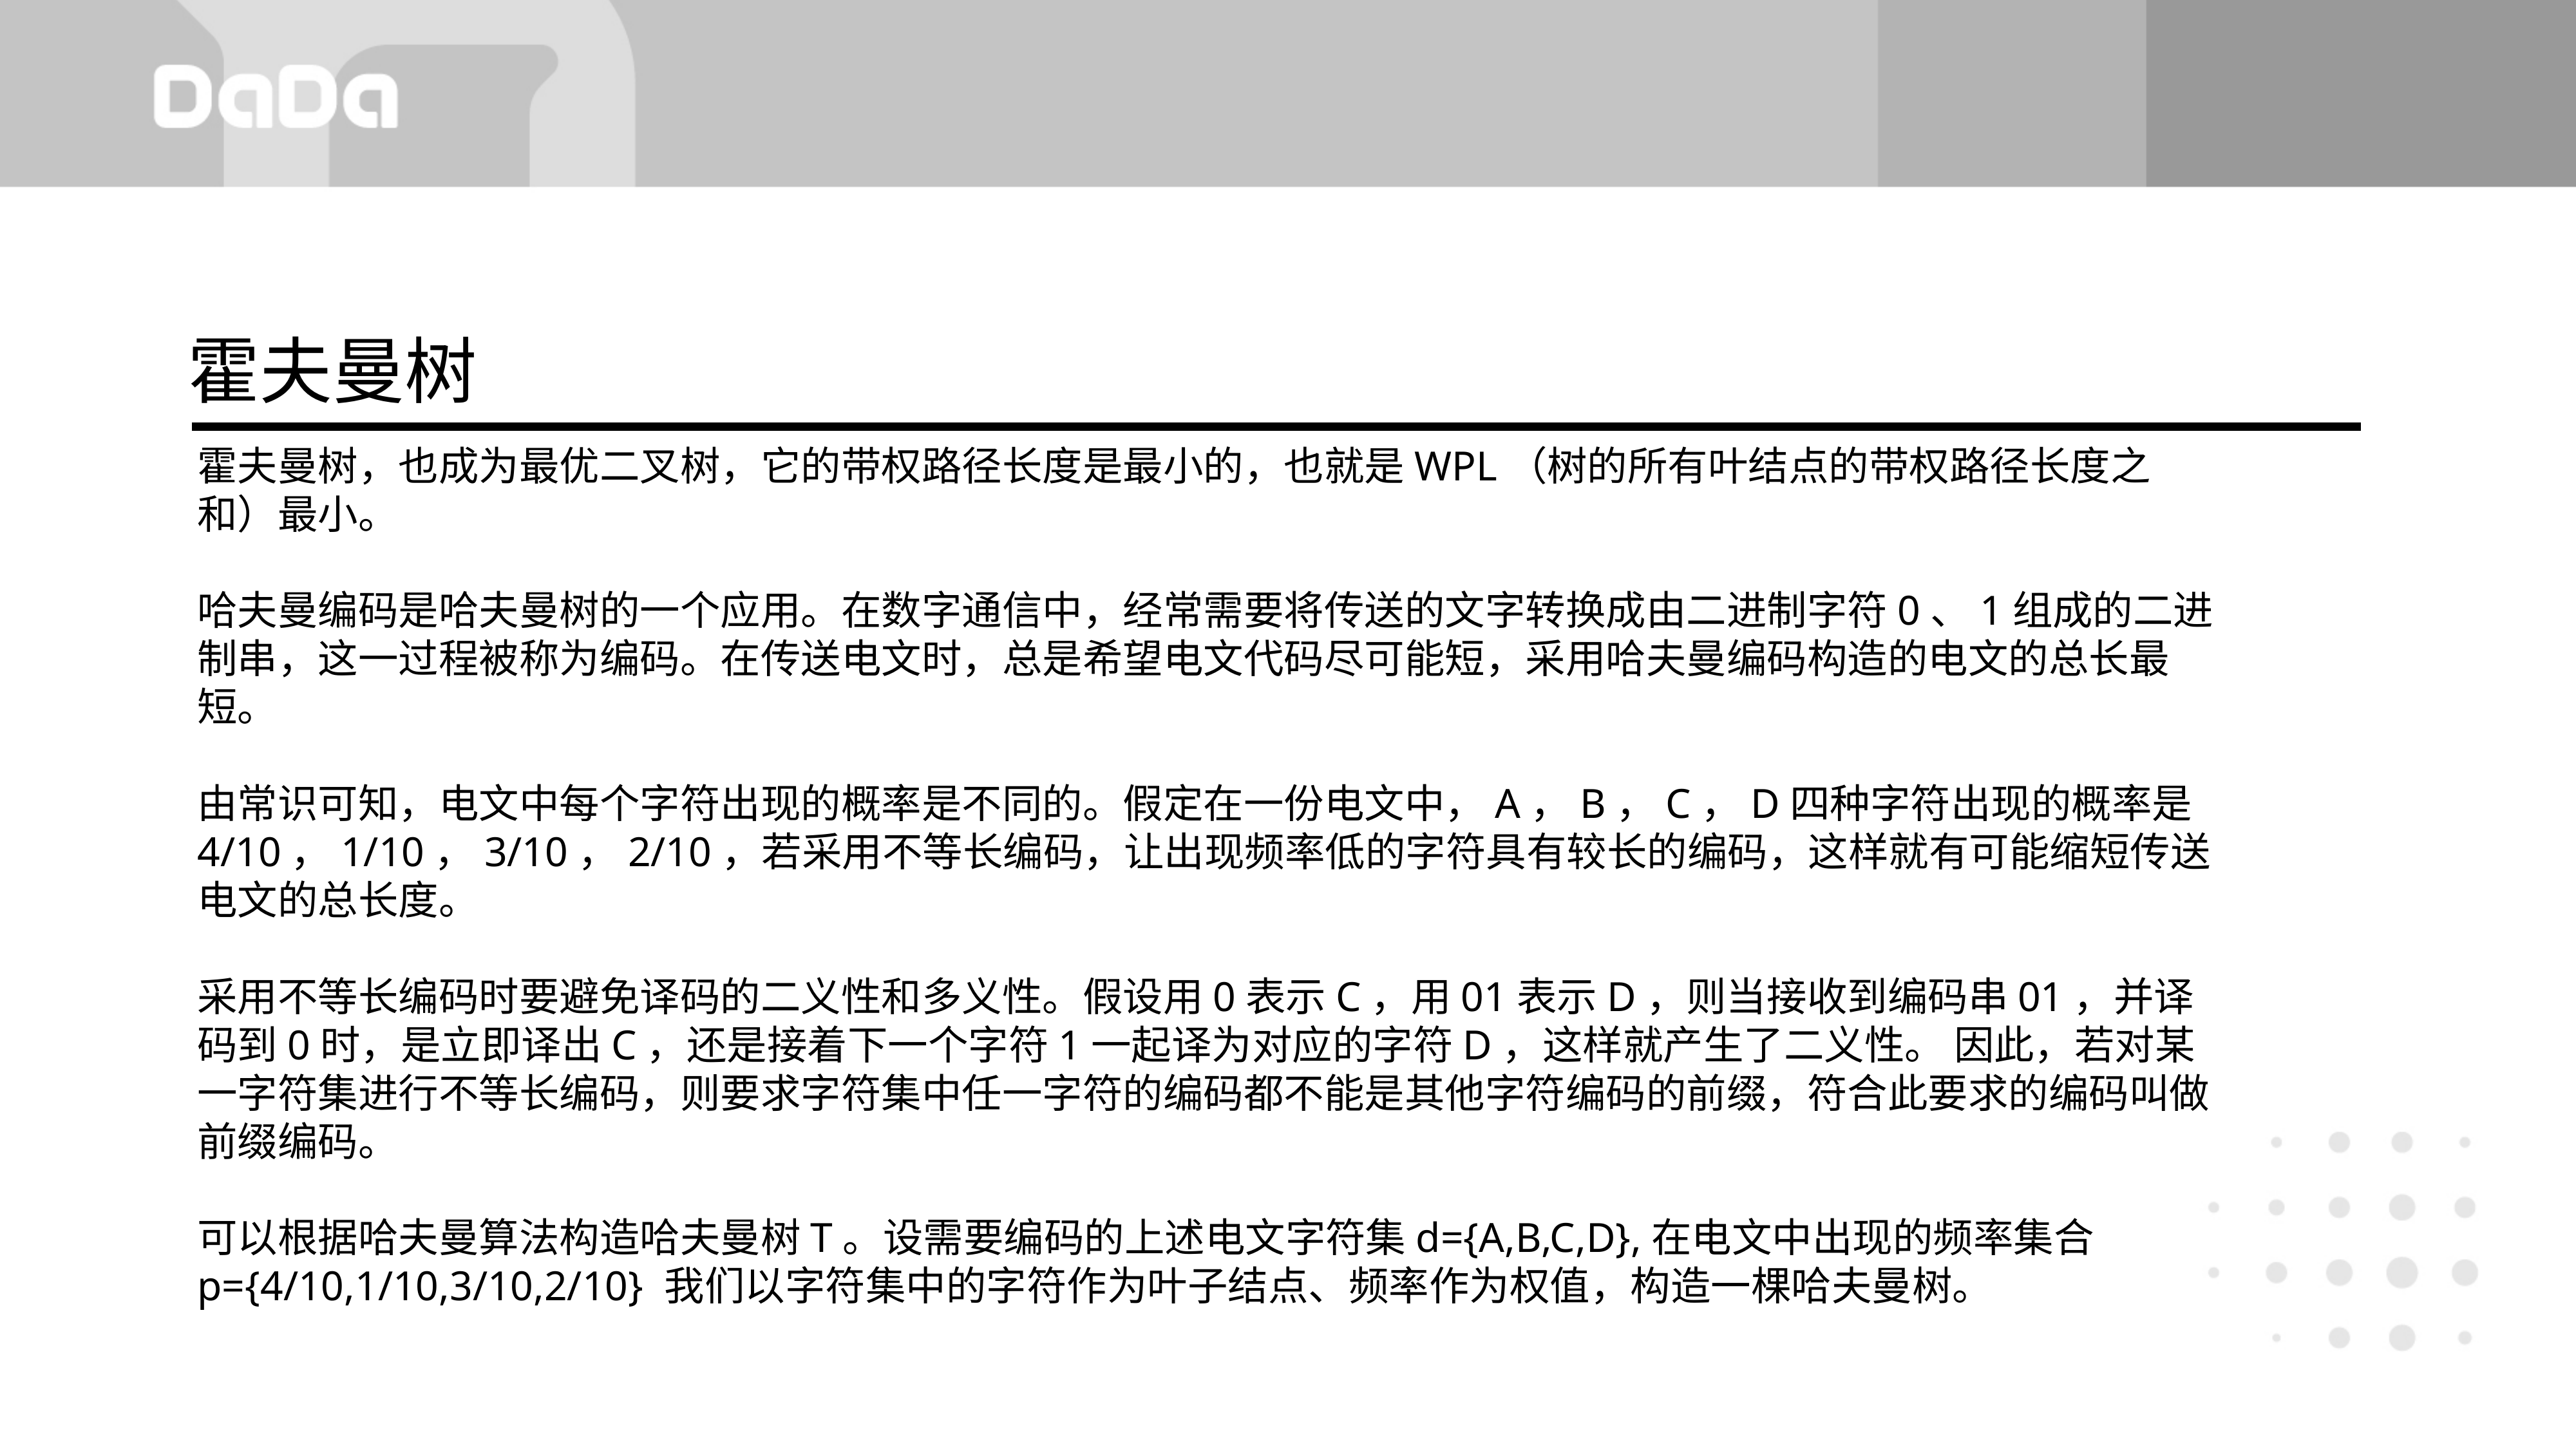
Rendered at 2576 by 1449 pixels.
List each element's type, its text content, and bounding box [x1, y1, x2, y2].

picture [0, 0, 2576, 1449]
text_box 霍夫曼树 [178, 320, 1332, 417]
text_box 霍夫曼树，也成为最优二叉树，它的带权路径长度是最小的，也就是WPL（树的所有叶结点的带权路径长度之和）最小。 哈夫曼编码是哈夫曼树的一个应用。在数字通信中，经常需要将传送的文字转换成由二进制字符0、1组成的二进制串，这一过程被称为编码。在传送电文时，总是希望电文代码尽可能短，采用哈夫曼编码构造的电文的总长最短。 由常识可知，电文中每个字符出现的概率是不同的。假定在一份电文中，A，B，C，D四种字符出现的概率是4/10，1/10，3/10，2/10，若采用不等长编码，让出现频率低的字符具有较长的编码，这样就有可能缩短传送电文的总长度。 采用不等长编码时要避免译码的二义性和多义性。假设用0表示C，用01表示D，则当接收到编码串01，并译码到0时，是立即译出C，还是接着下一个字符1一起译为对应的字符D，这样就产生了二义性。 因此，若对某一字符集进行不等长编码，则要求字符集中任一字符的编码都不能是其他字符编码的前缀，符合此要求的编码叫做前缀编码。 可以根据哈夫曼算法构造哈夫曼树T。设需要编码的上述电文字符集d={A,B,C,D},在电文中出现的频率集合p={4/10,1/10,3/10,2/10} 我们以字符集中的字符作为叶子结点、频率作为权值，构造一棵哈夫曼树。 [192, 435, 2228, 1363]
